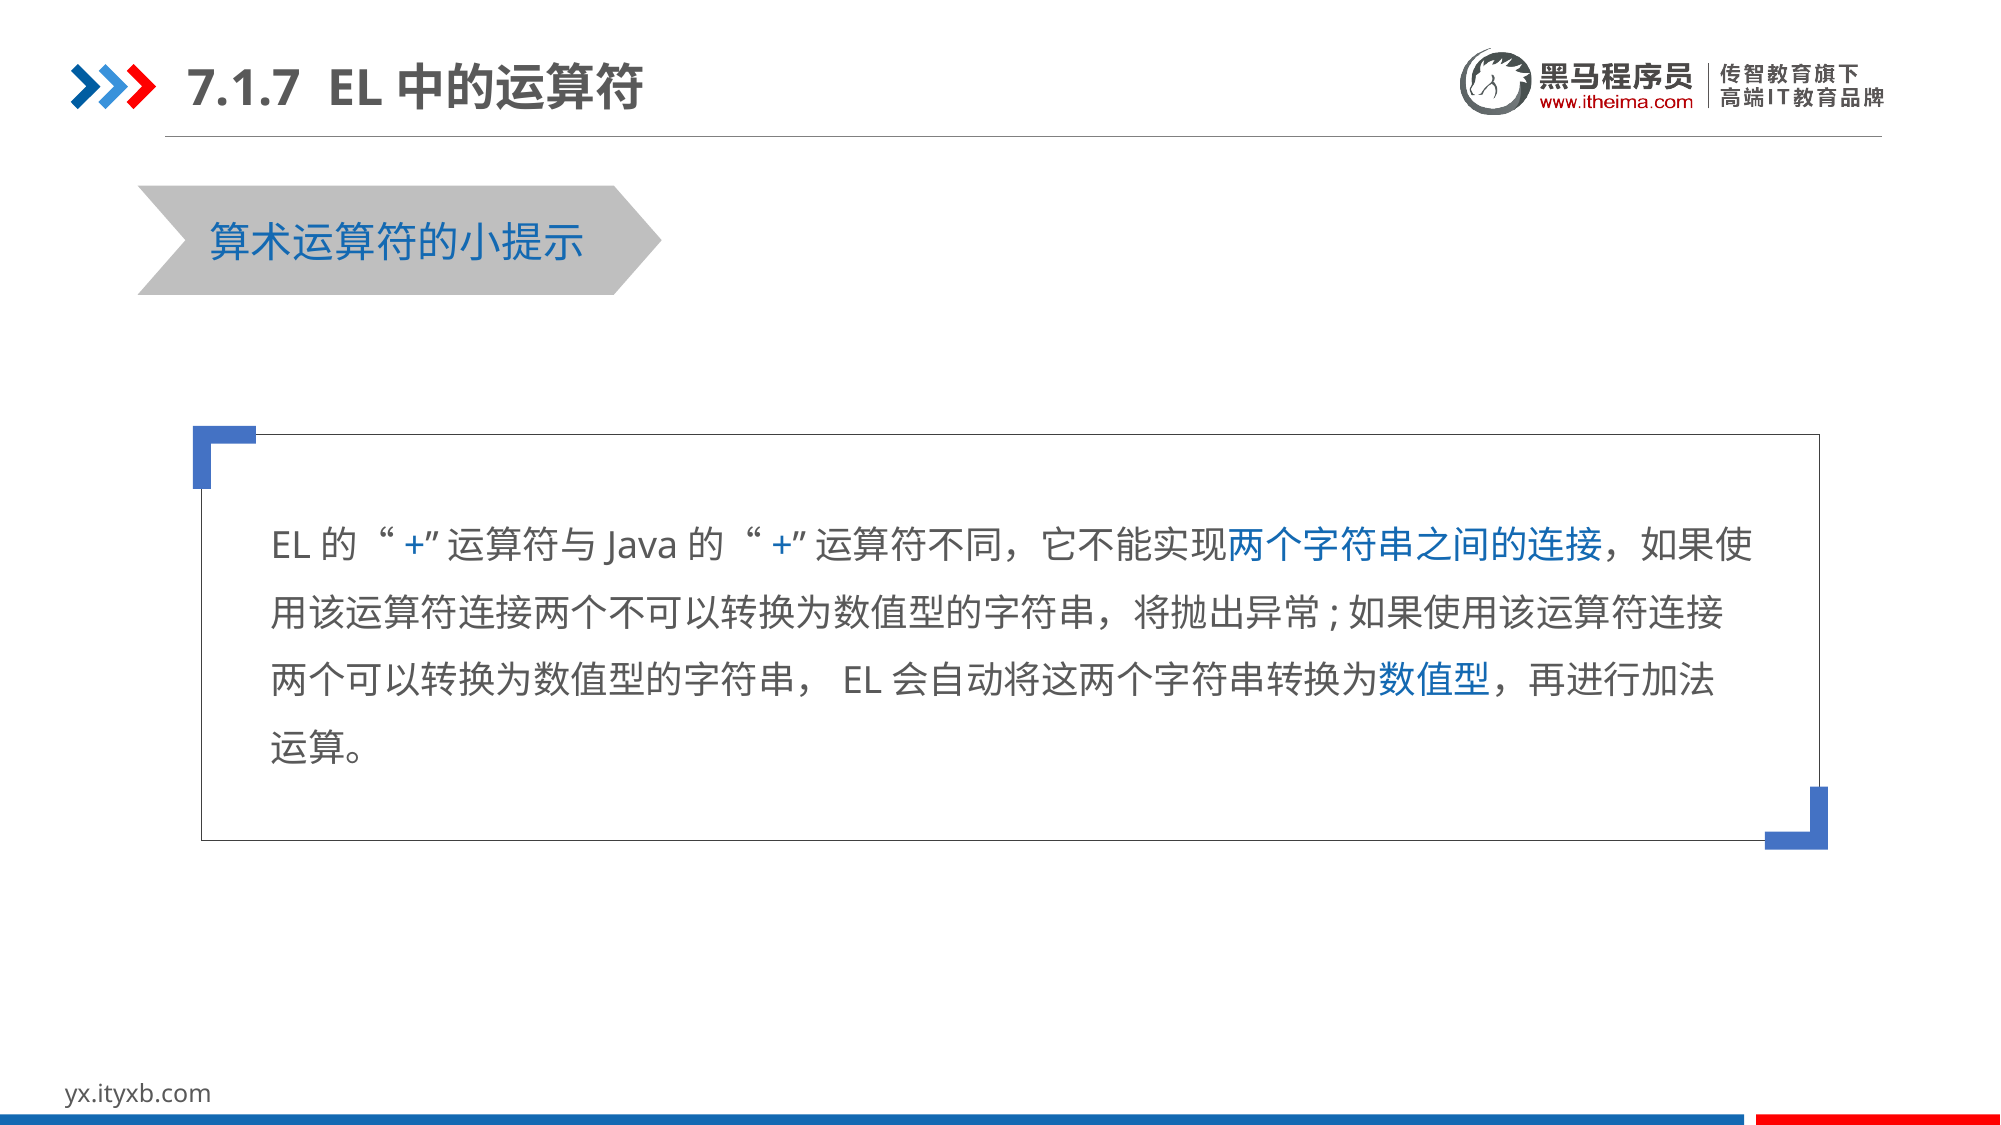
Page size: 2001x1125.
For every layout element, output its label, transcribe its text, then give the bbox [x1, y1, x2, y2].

text_box [137, 185, 662, 295]
text_box [1764, 786, 1829, 851]
picture [1460, 48, 1887, 115]
text_box [192, 425, 257, 490]
text_box 算术运算符的小提示 [194, 208, 618, 274]
text_box [200, 434, 1821, 842]
text_box 7.1.7 EL中的运算符 [187, 43, 704, 127]
